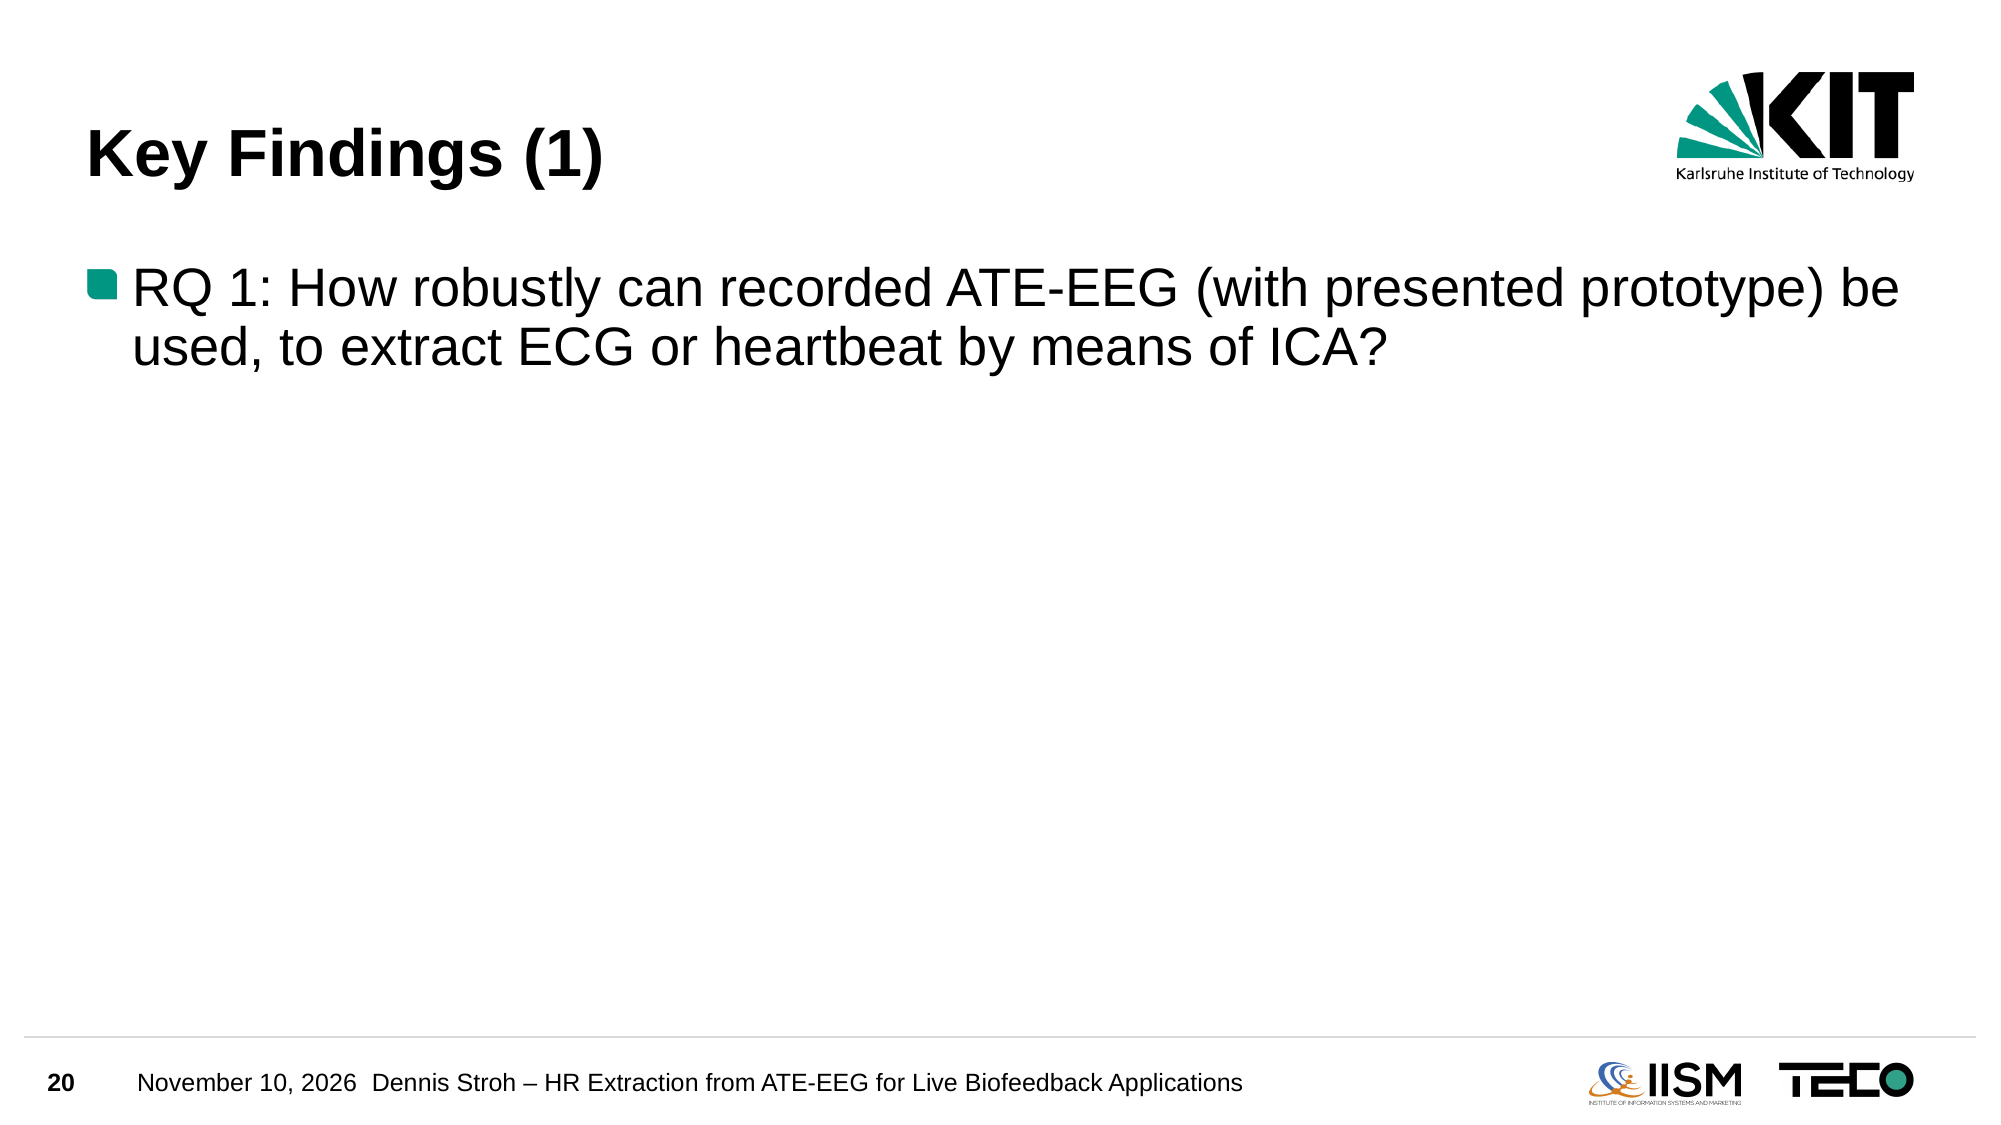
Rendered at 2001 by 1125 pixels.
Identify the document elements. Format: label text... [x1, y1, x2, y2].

picture [87, 269, 117, 303]
picture [1779, 1062, 1914, 1097]
picture [1589, 1062, 1741, 1105]
title Key Findings (1) [86, 64, 1589, 191]
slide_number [137, 1038, 362, 1125]
slide_number 20 [47, 1038, 119, 1125]
picture [1677, 72, 1914, 182]
list RQ 1: How robustly can recorded ATE-EEG (with presented prototype) be used, to extract ECG or heartbeat by means of ICA? [87, 259, 1913, 996]
